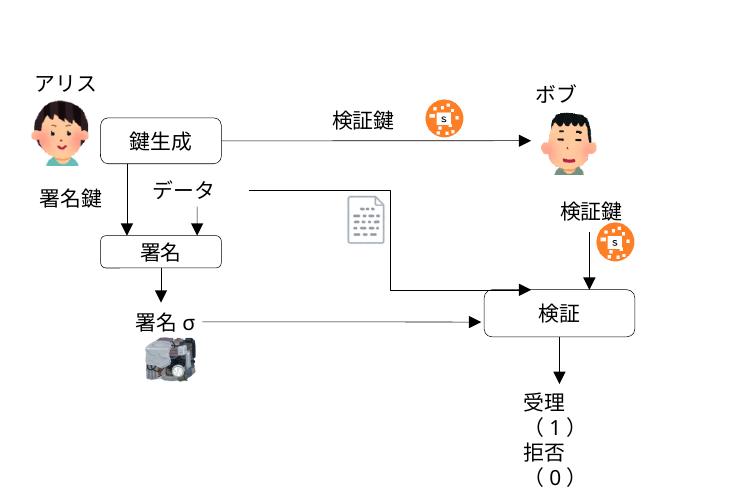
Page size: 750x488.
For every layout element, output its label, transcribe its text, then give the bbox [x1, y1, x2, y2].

picture [28, 99, 96, 166]
text_box 署名 [98, 233, 224, 271]
text_box 受理（1） 拒否（0） [516, 386, 635, 488]
picture [139, 334, 200, 384]
picture [345, 192, 389, 248]
text_box 鍵生成 [101, 115, 224, 166]
text_box アリス [27, 66, 105, 99]
text_box 検証 [482, 287, 637, 339]
picture [419, 97, 464, 139]
text_box 署名σ [128, 305, 203, 338]
picture [535, 110, 600, 175]
text_box ボブ [528, 77, 608, 110]
picture [590, 221, 635, 262]
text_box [248, 190, 532, 290]
